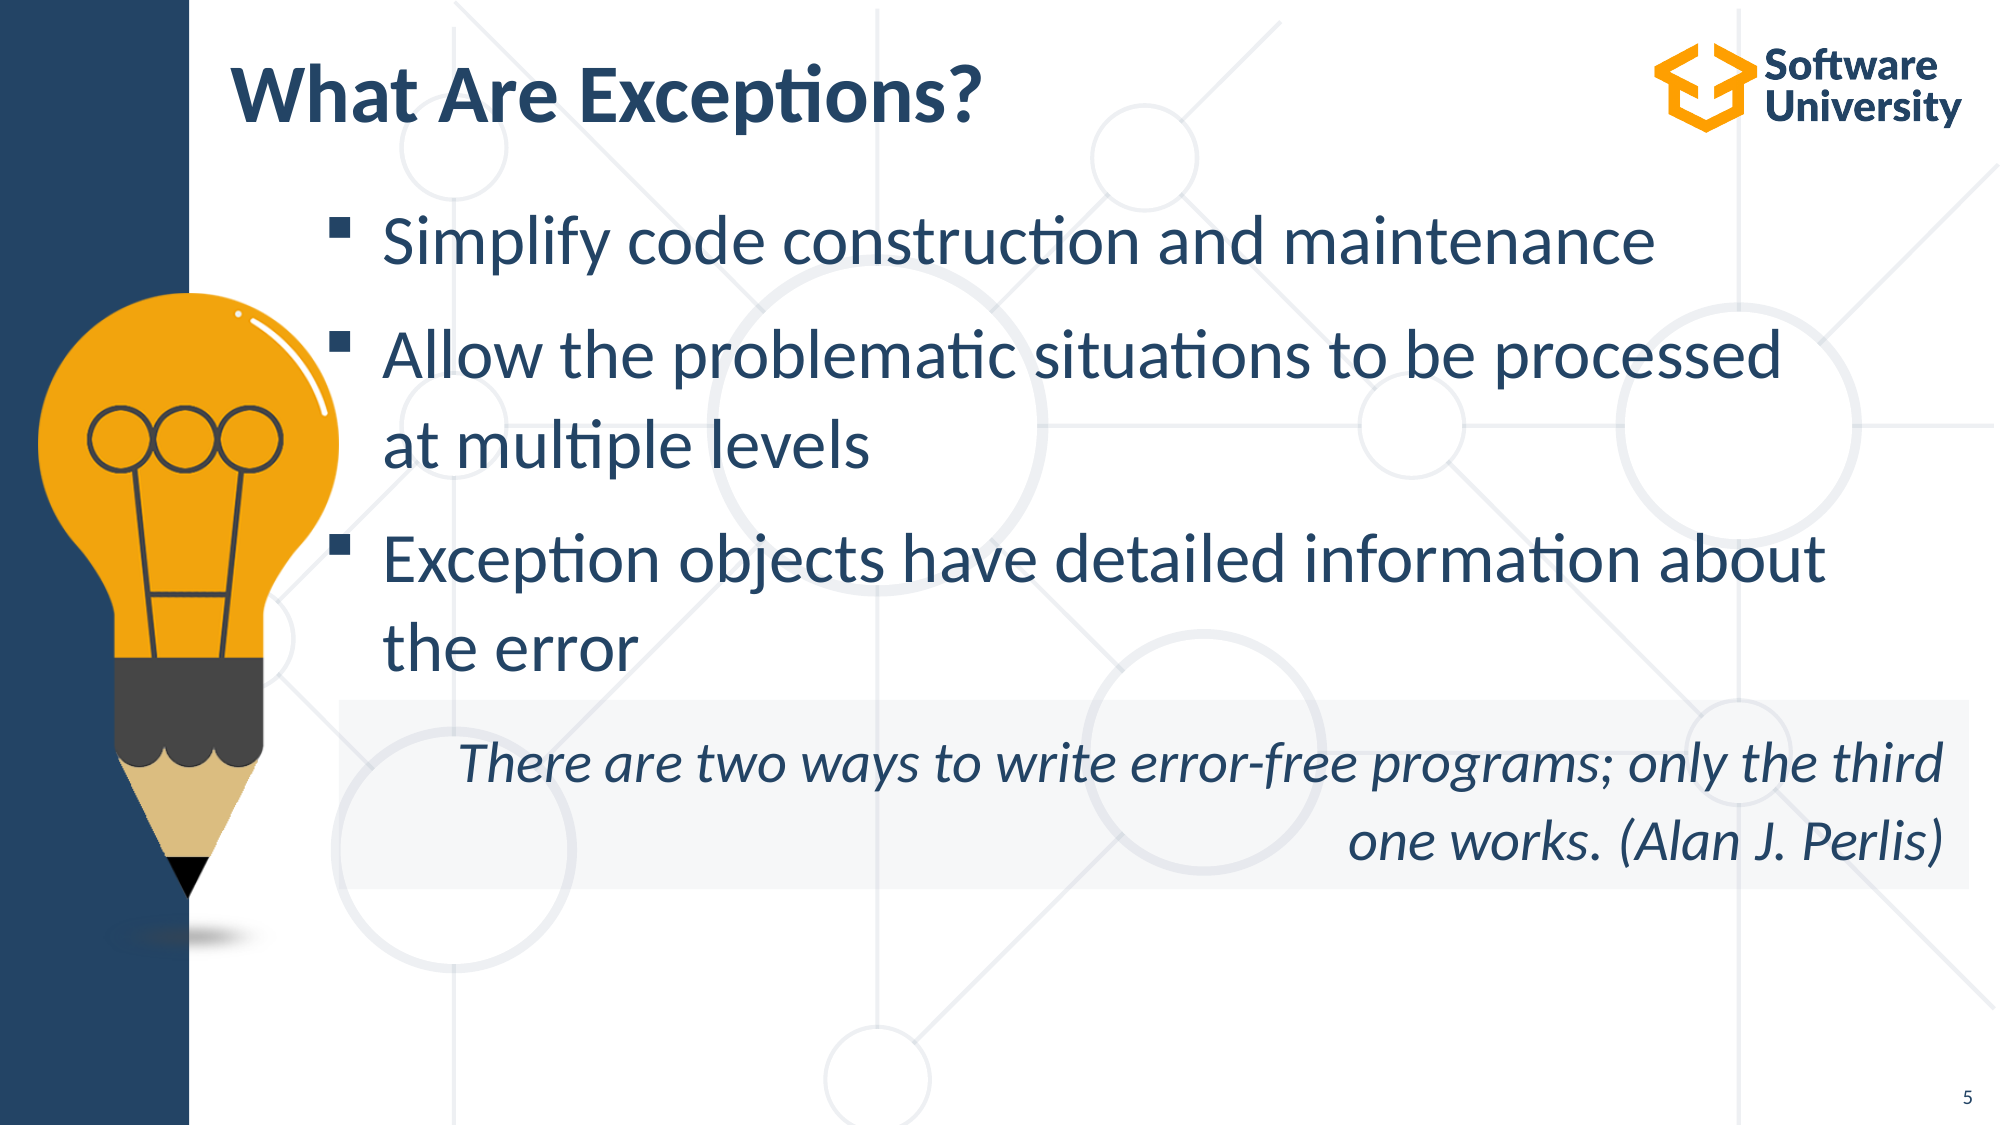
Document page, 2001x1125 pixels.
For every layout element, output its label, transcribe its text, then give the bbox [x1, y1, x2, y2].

title What Are Exceptions? [212, 16, 1628, 162]
list Simplify code construction and maintenance Allow the problematic situations to be processed at multiple levels Exception objects have detailed information about the error [306, 183, 1968, 1094]
slide_number 5 [1927, 1067, 1989, 1117]
text_box There are two ways to write error-free programs; only the third one works. (Alan J. Perlis) [338, 699, 1969, 890]
picture [38, 293, 306, 961]
picture [1641, 31, 1973, 145]
